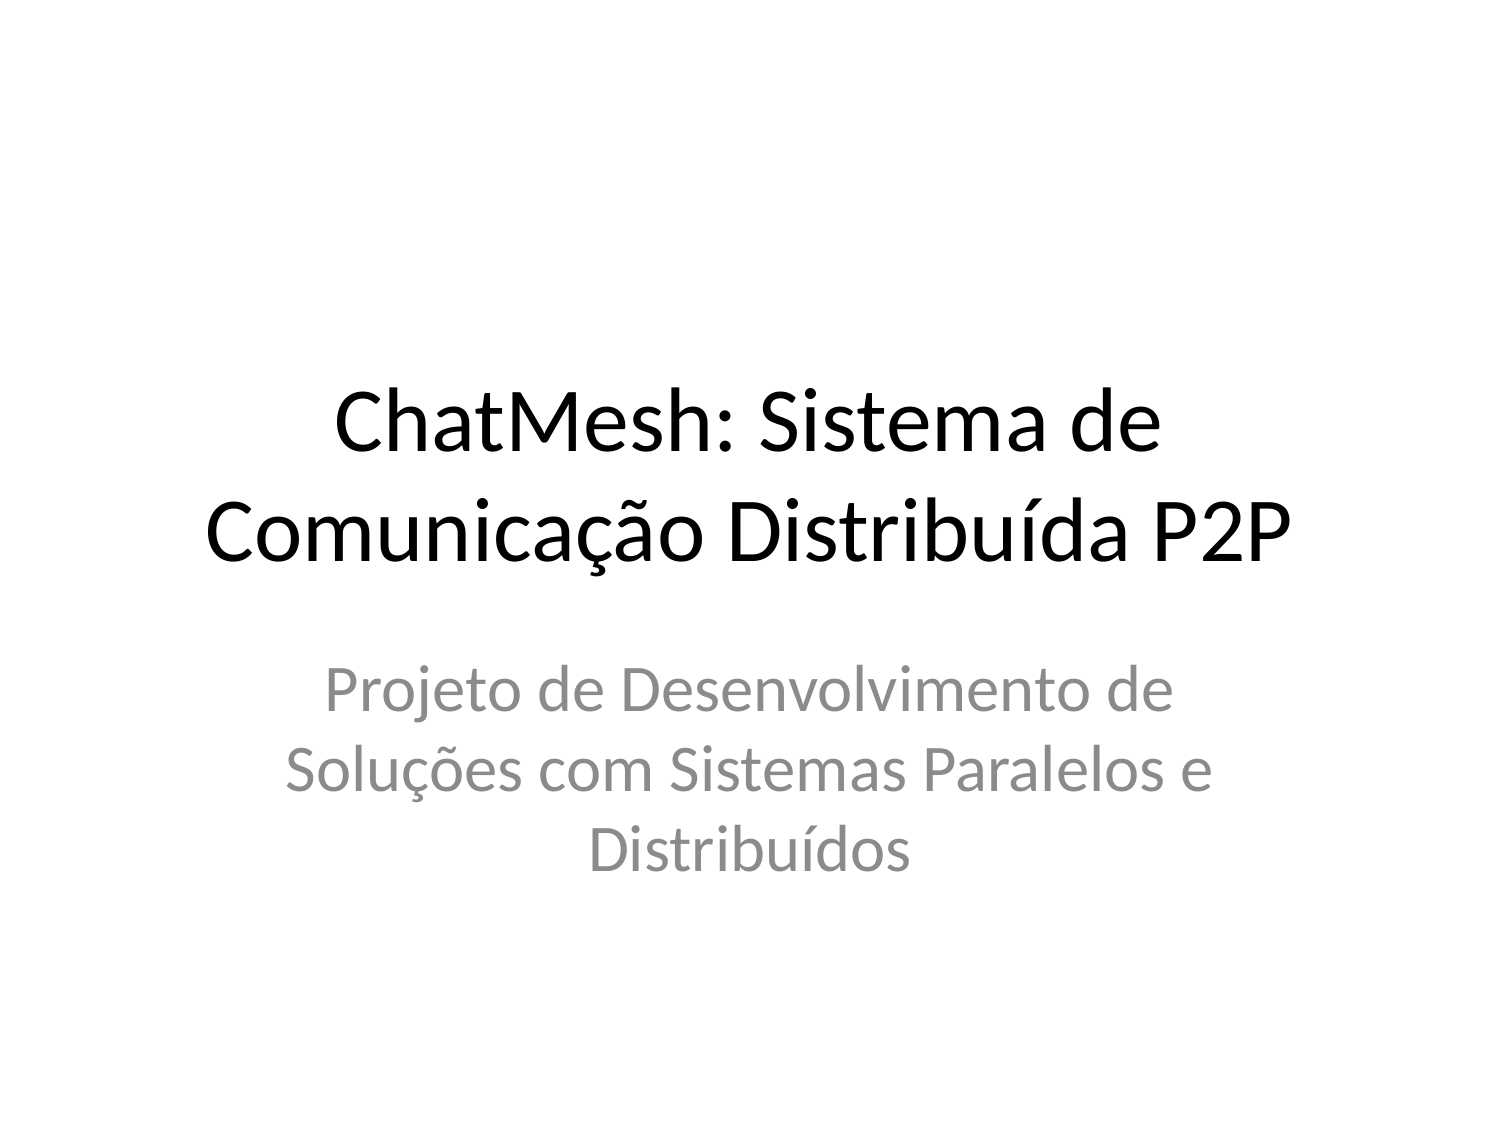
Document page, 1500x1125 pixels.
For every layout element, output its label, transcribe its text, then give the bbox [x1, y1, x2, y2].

title ChatMesh: Sistema de Comunicação Distribuída P2P [112, 349, 1388, 591]
subtitle Projeto de Desenvolvimento de Soluções com Sistemas Paralelos e Distribuídos [225, 637, 1275, 925]
